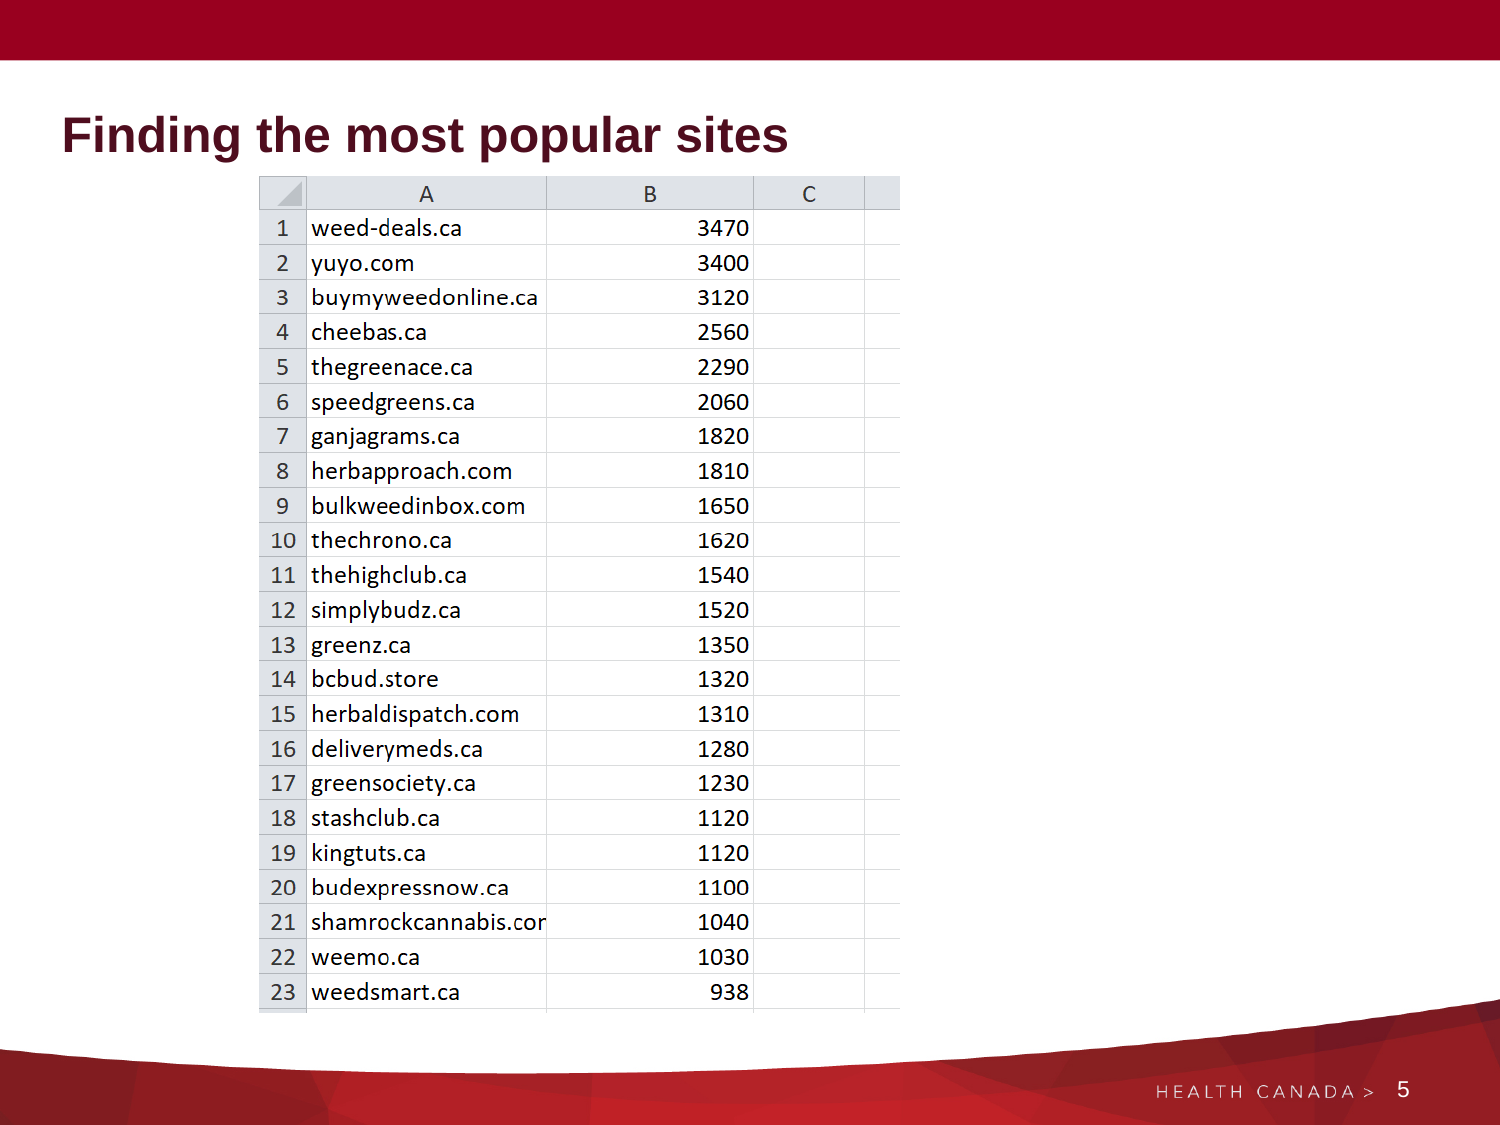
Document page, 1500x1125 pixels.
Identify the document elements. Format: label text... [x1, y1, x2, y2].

picture [0, 61, 1500, 1125]
slide_number 5 [1382, 1058, 1476, 1118]
title Finding the most popular sites [46, 77, 1455, 171]
